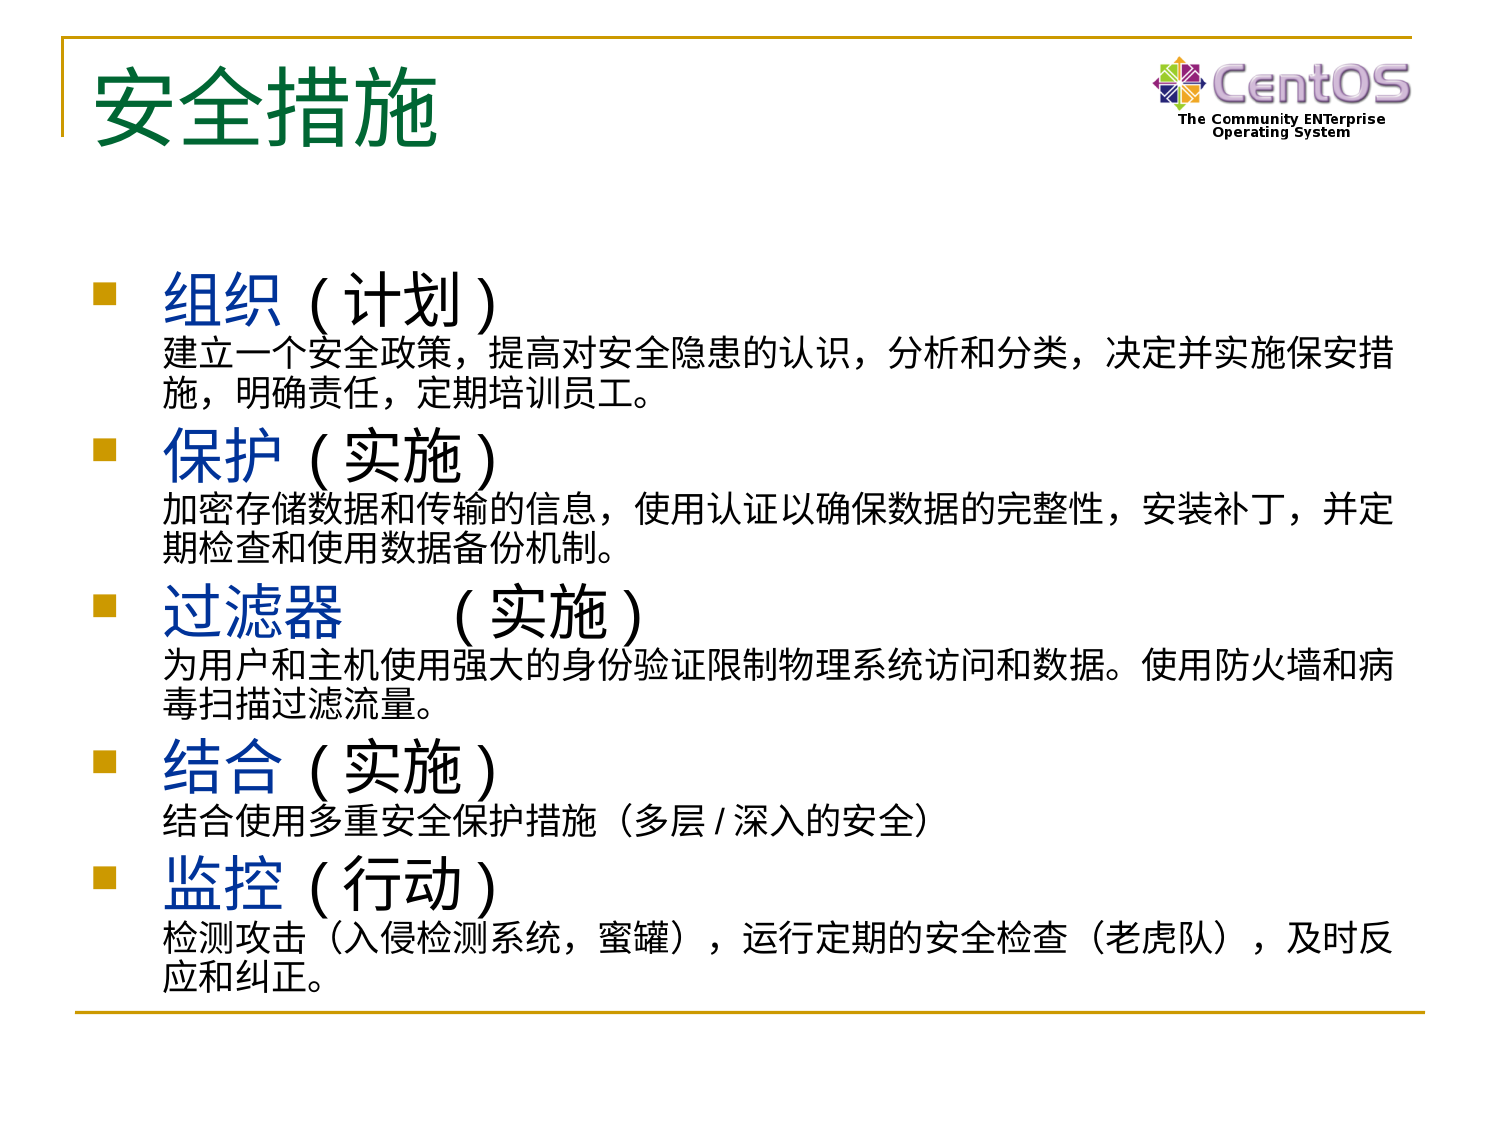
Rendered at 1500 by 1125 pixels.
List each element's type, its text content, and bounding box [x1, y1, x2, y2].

list 组织 (计划) 建立一个安全政策，提高对安全隐患的认识，分析和分类，决定并实施保安措施，明确责任，定期培训员工。 保护 (实施) 加密存储数据和传输的信息，使用认证以确保数据的完整性，安装补丁，并定期检查和使用数据备份机制。 过滤器 (实施) 为用户和主机使用强大的身份验证限制物理系统访问和数据。使用防火墙和病毒扫描过滤流量。 结合 (实施) 结合使用多重安全保护措施（多层/深入的安全） 监控 (行动) 检测攻击（入侵检测系统，蜜罐），运行定期的安全检查（老虎队），及时反应和纠正。 [74, 262, 1426, 1006]
title 安全措施 [74, 45, 1426, 233]
